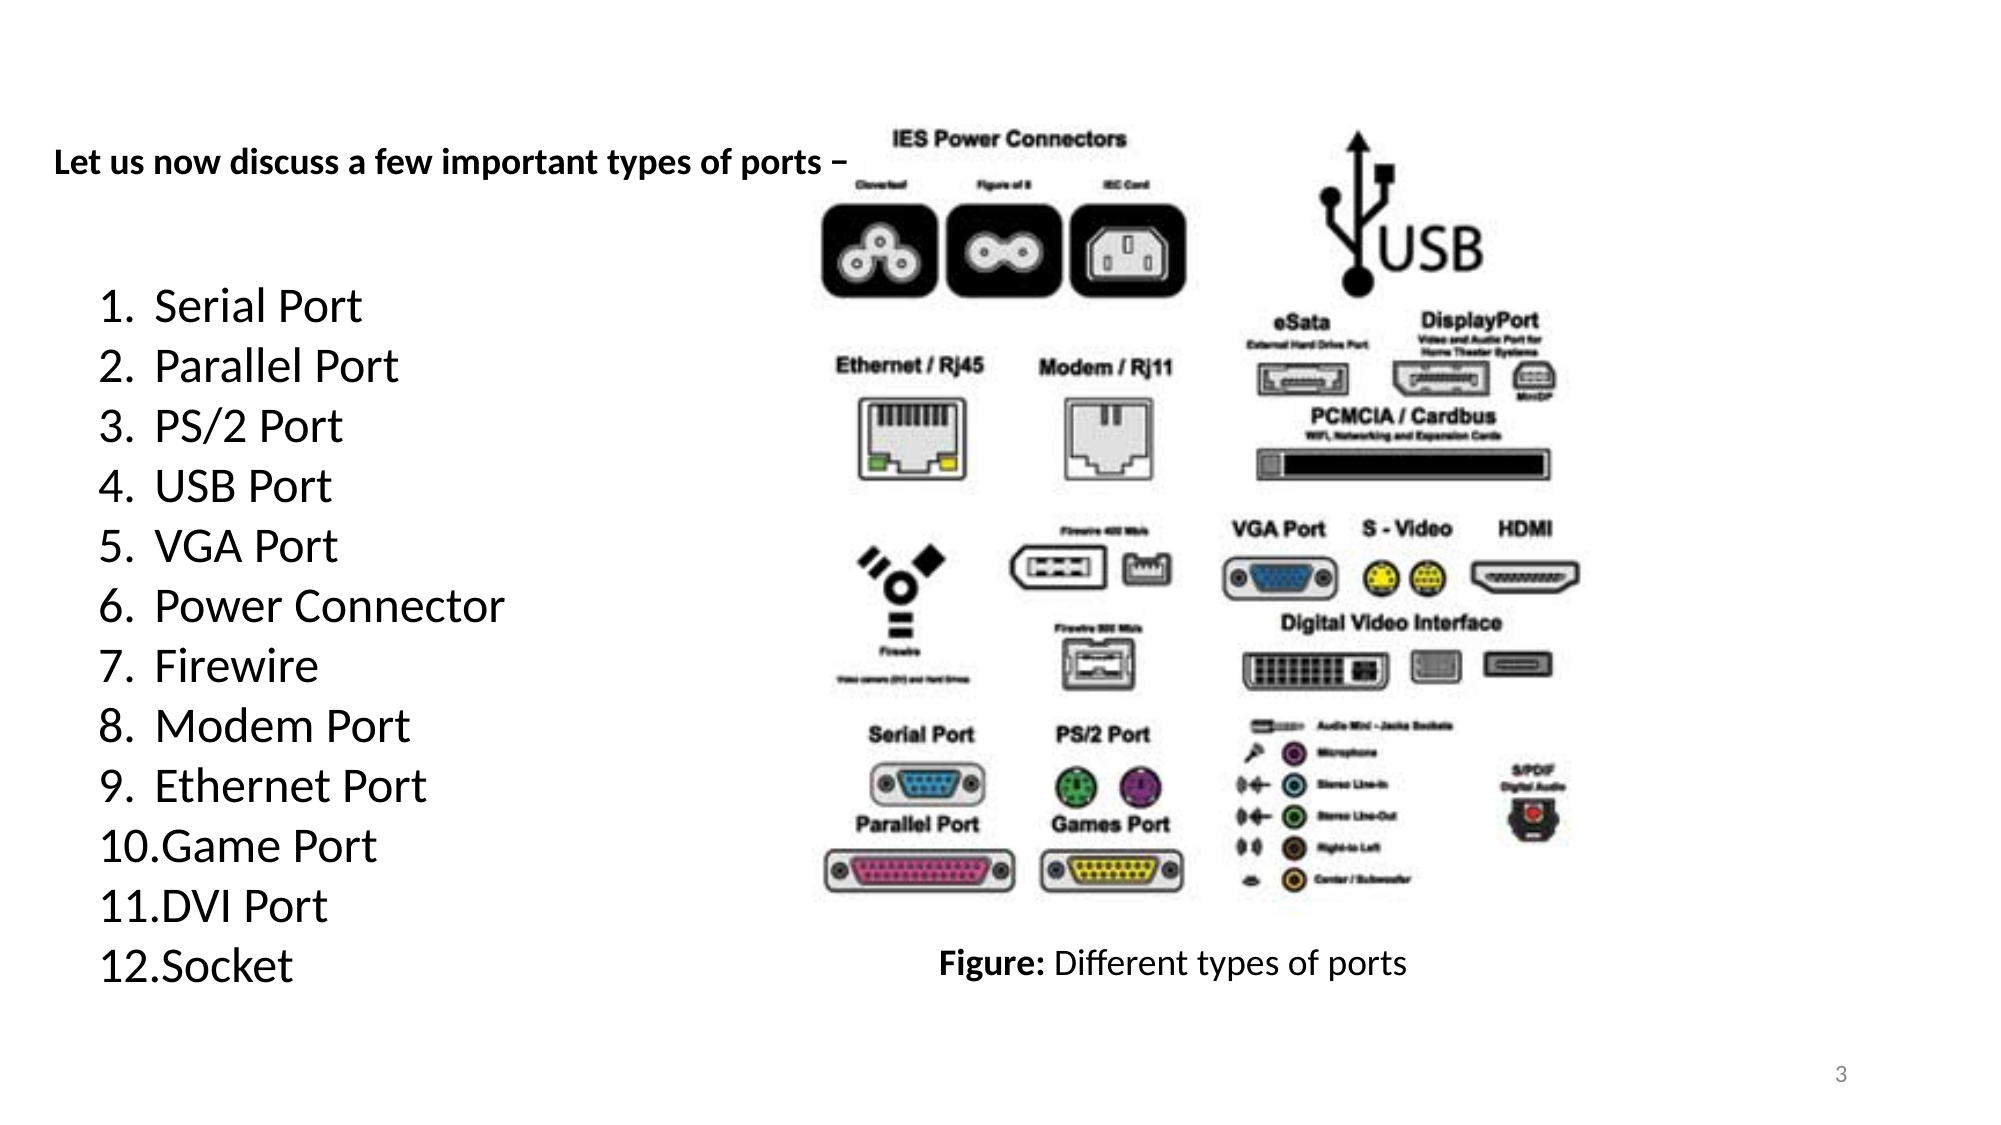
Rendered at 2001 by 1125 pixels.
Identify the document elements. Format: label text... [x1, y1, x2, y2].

slide_number 3 [1412, 1042, 1863, 1103]
picture [668, 95, 1692, 936]
text_box Serial Port Parallel Port PS/2 Port USB Port VGA Port Power Connector Firewire Modem Port Ethernet Port Game Port DVI Port Socket [83, 265, 550, 1001]
text_box Let us now discuss a few important types of ports − [39, 129, 663, 190]
text_box Figure: Different types of ports [924, 944, 1437, 991]
